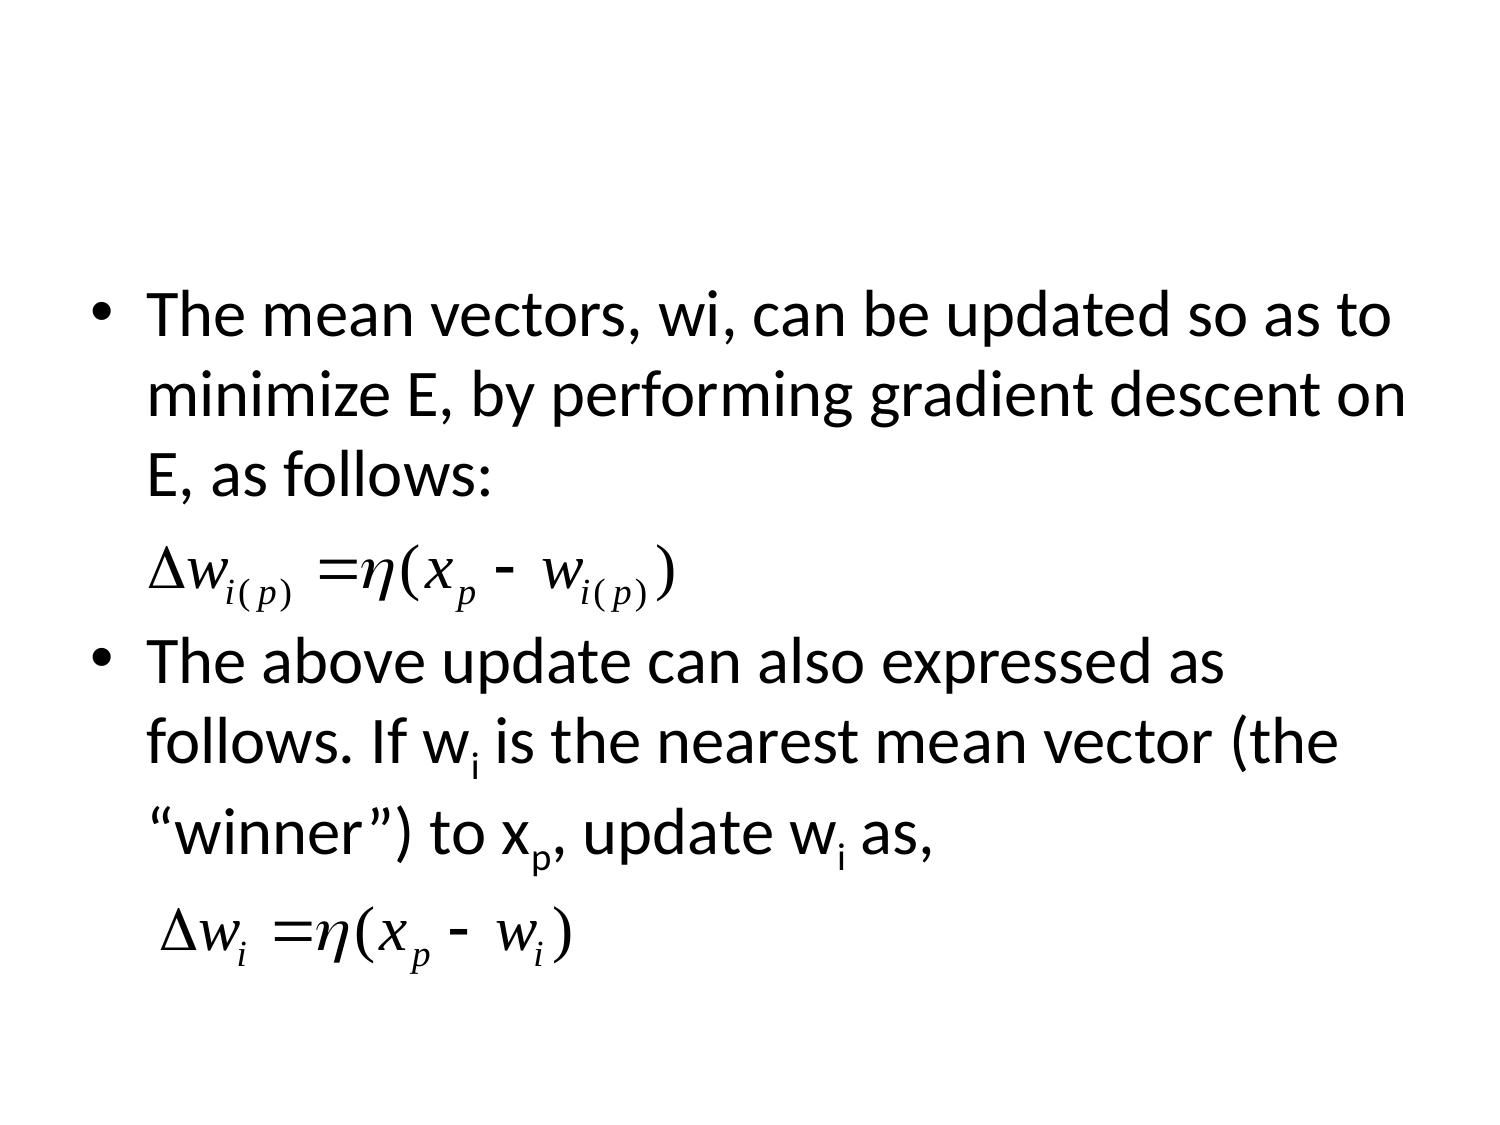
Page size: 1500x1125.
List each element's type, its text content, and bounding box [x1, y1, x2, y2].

list The mean vectors, wi, can be updated so as to minimize E, by performing gradient descent on E, as follows: The above update can also expressed as follows. If wi is the nearest mean vector (the “winner”) to xp, update wi as, [75, 262, 1425, 1005]
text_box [149, 887, 584, 988]
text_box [137, 524, 686, 626]
